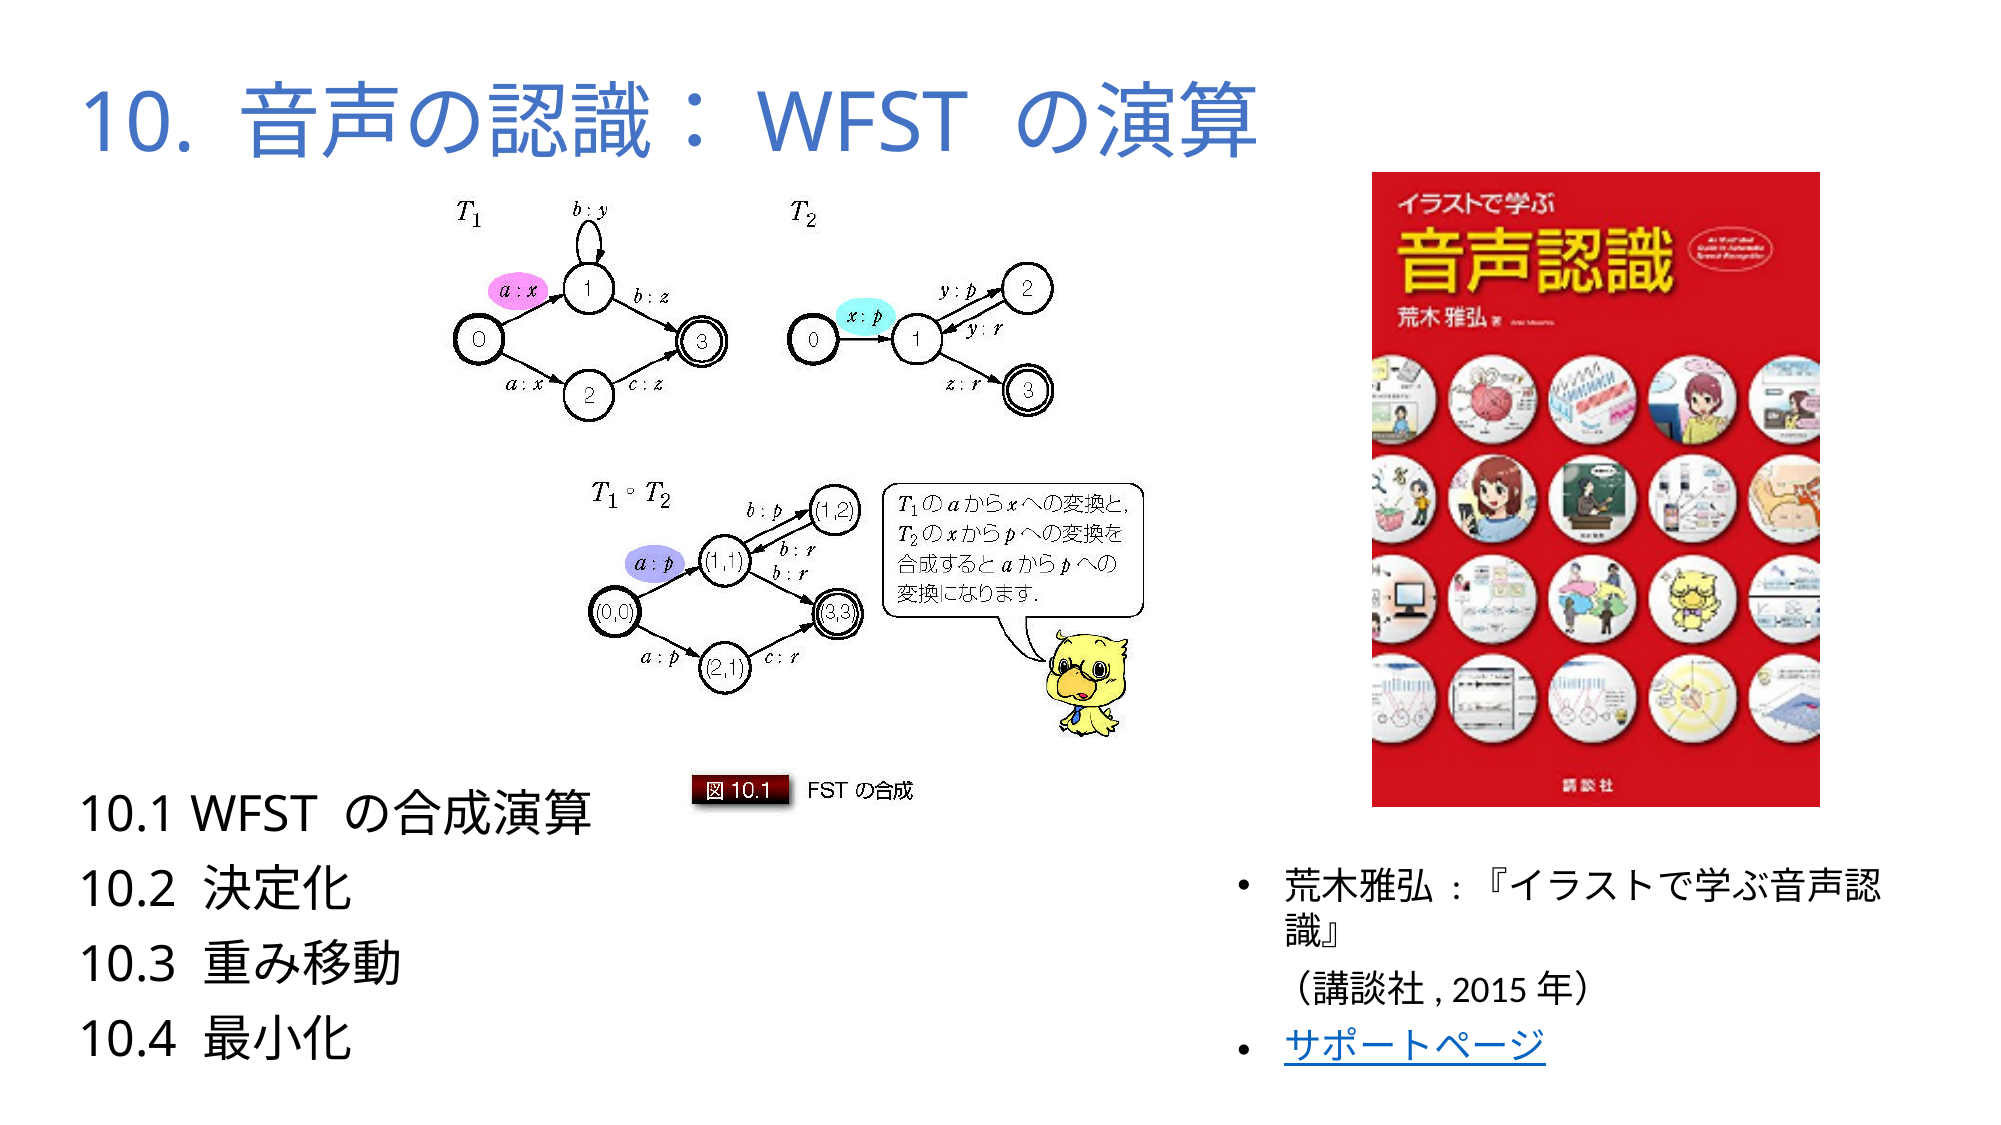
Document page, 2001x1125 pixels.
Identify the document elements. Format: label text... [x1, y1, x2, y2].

text_box 荒木雅弘 :『イラストで学ぶ音声認識』 （講談社, 2015年） サポートページ [1222, 854, 1971, 1084]
title 10. 音声の認識：WFST の演算 [63, 56, 1789, 193]
list 10.1 WFST の合成演算 10.2 決定化 10.3 重み移動 10.4 最小化 [63, 781, 1201, 1078]
picture [1372, 172, 1820, 808]
picture [418, 172, 1172, 826]
